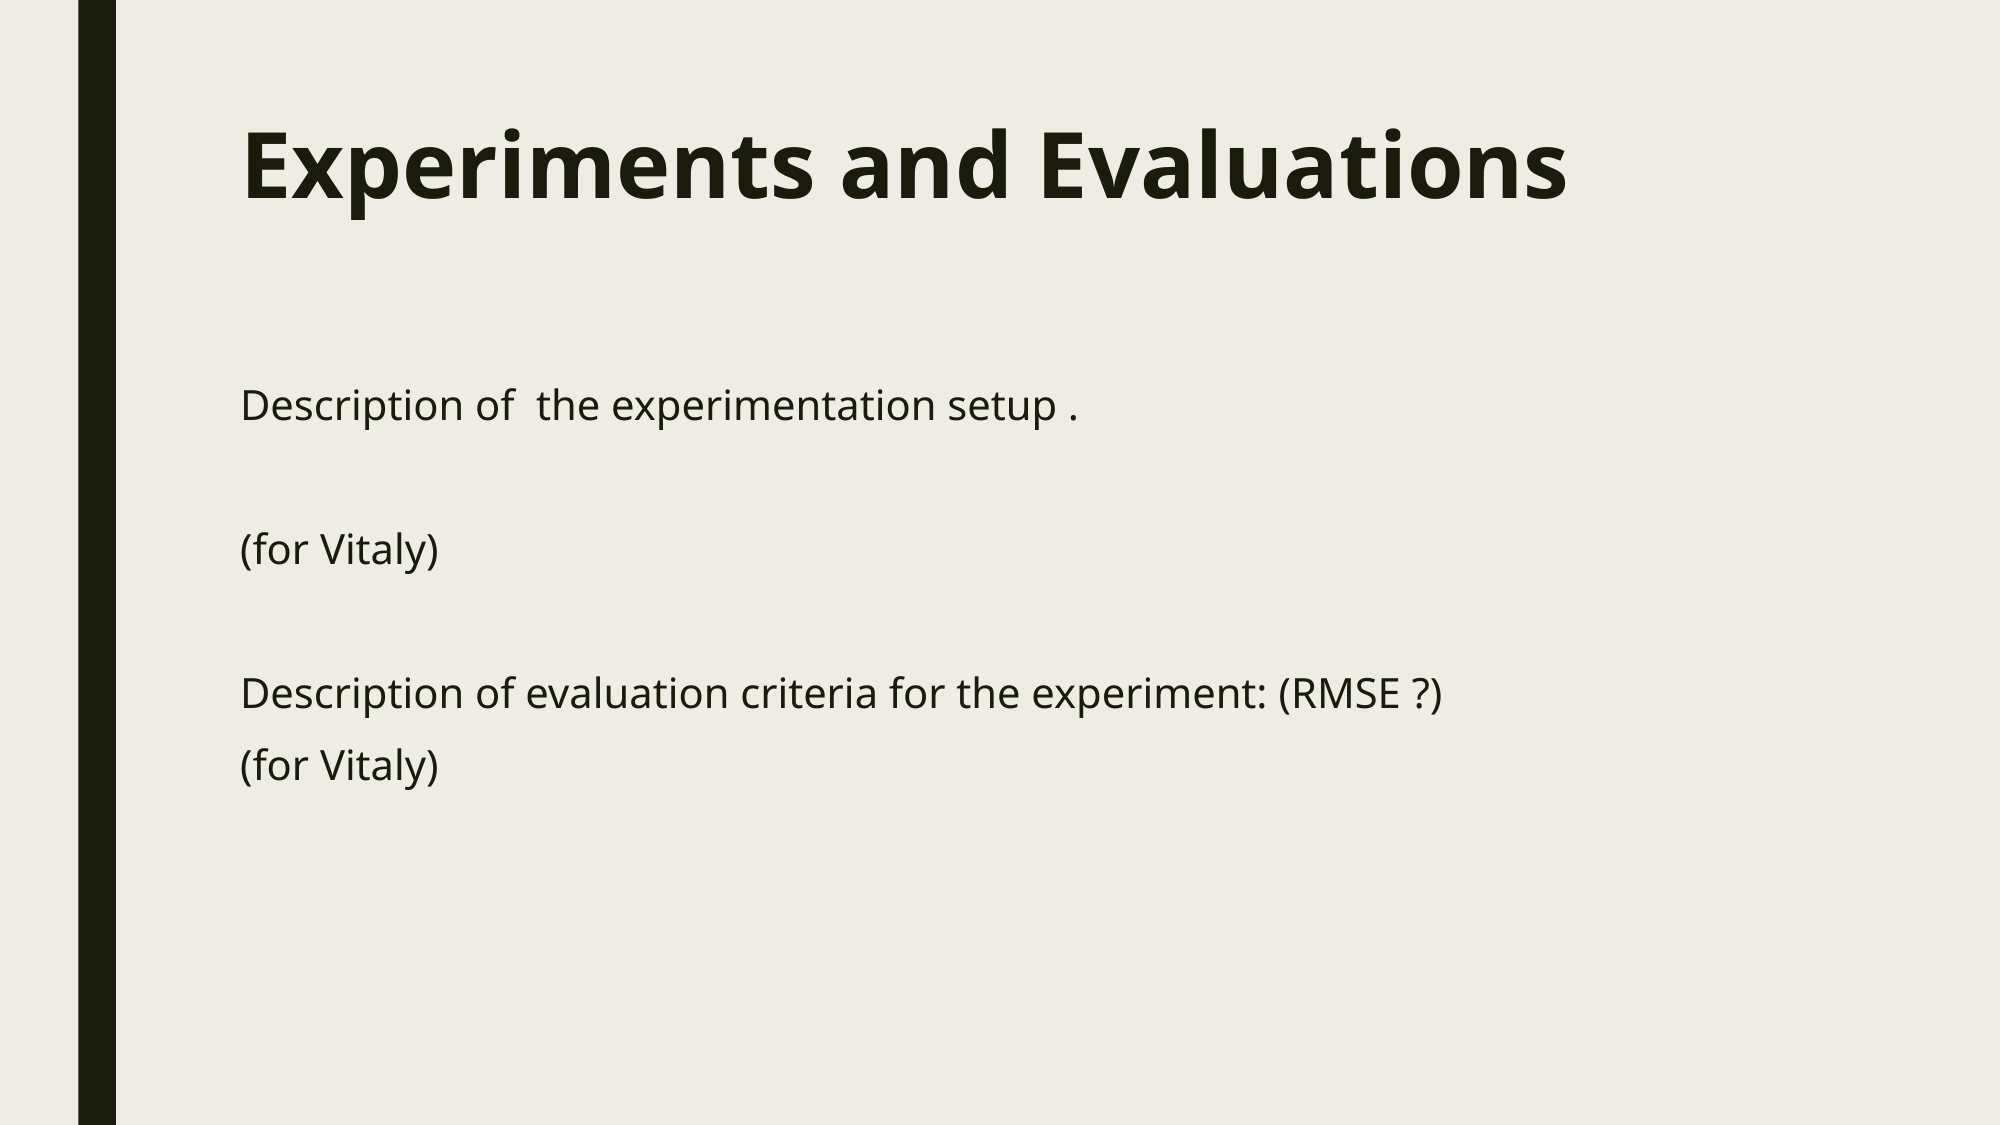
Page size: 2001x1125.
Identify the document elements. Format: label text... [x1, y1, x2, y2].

list Description of the experimentation setup . (for Vitaly) Description of evaluation criteria for the experiment: (RMSE ?) (for Vitaly) [225, 375, 1800, 963]
title Experiments and Evaluations [225, 112, 1800, 357]
